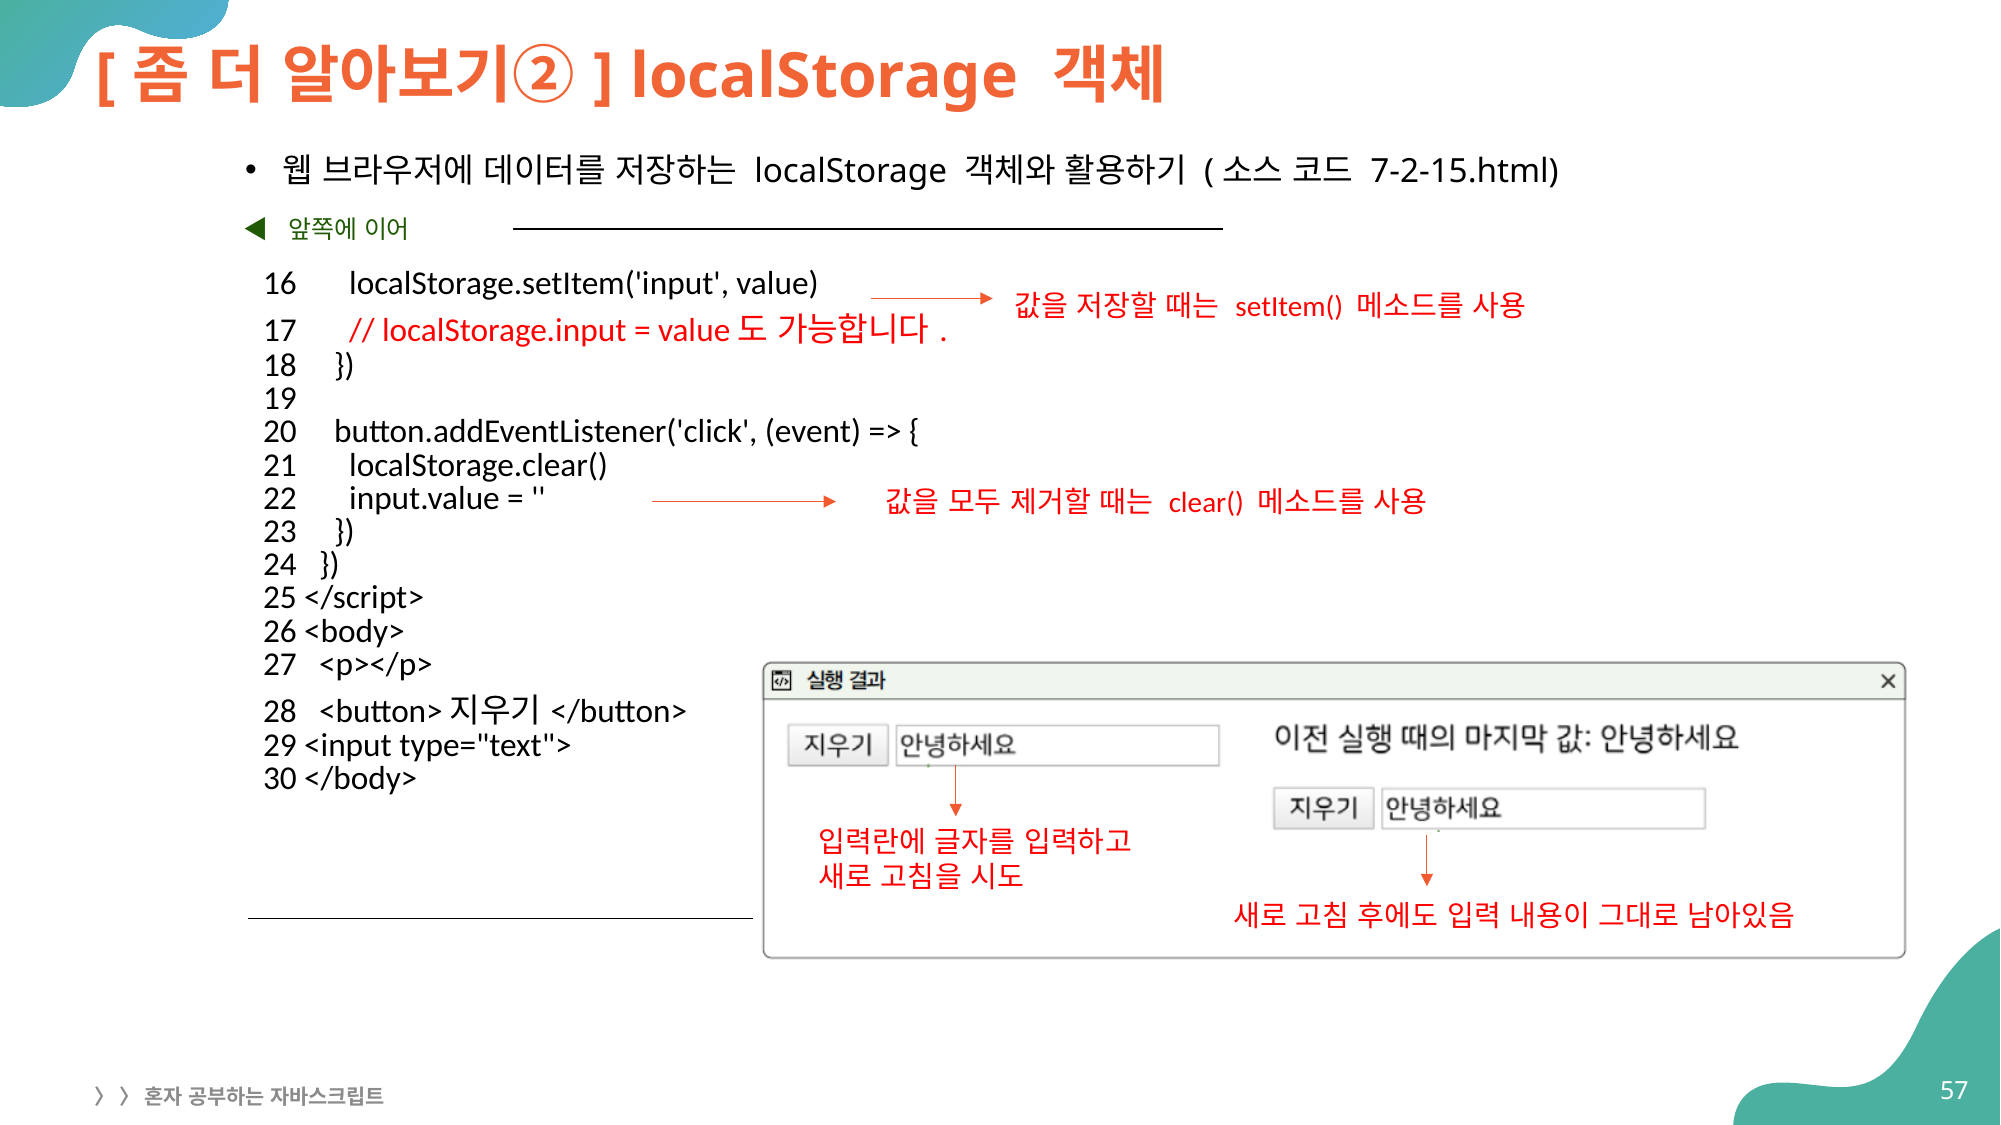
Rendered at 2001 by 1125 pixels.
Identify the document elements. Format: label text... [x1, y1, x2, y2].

title [좀 더 알아보기②] localStorage 객체 [79, 17, 1931, 128]
table_header 16 localStorage.setItem('input', value) 17 // localStorage.input = value도 가능합니다. 18 }) 19 20 button.addEventListener('click', (event) => { 21 localStorage.clear() 22 input.value = '' 23 }) 24 }) 25 </script> 26 <body> 27 <p></p> 28 <button>지우기</button> 29 <input type="text"> 30 </body> [248, 230, 1223, 918]
text_box ◀ 앞쪽에 이어 [228, 206, 514, 252]
picture [753, 651, 1918, 967]
list 웹 브라우저에 데이터를 저장하는 localStorage 객체와 활용하기 (소스 코드 7-2-15.html) [79, 133, 1931, 1035]
footer 〉 〉 혼자 공부하는 자바스크립트 [79, 1078, 755, 1114]
text_box 값을 저장할 때는 setItem() 메소드를 사용 [999, 279, 1586, 330]
slide_number 57 [1917, 1061, 1984, 1122]
text_box 값을 모두 제거할 때는 clear() 메소드를 사용 [871, 476, 1457, 526]
